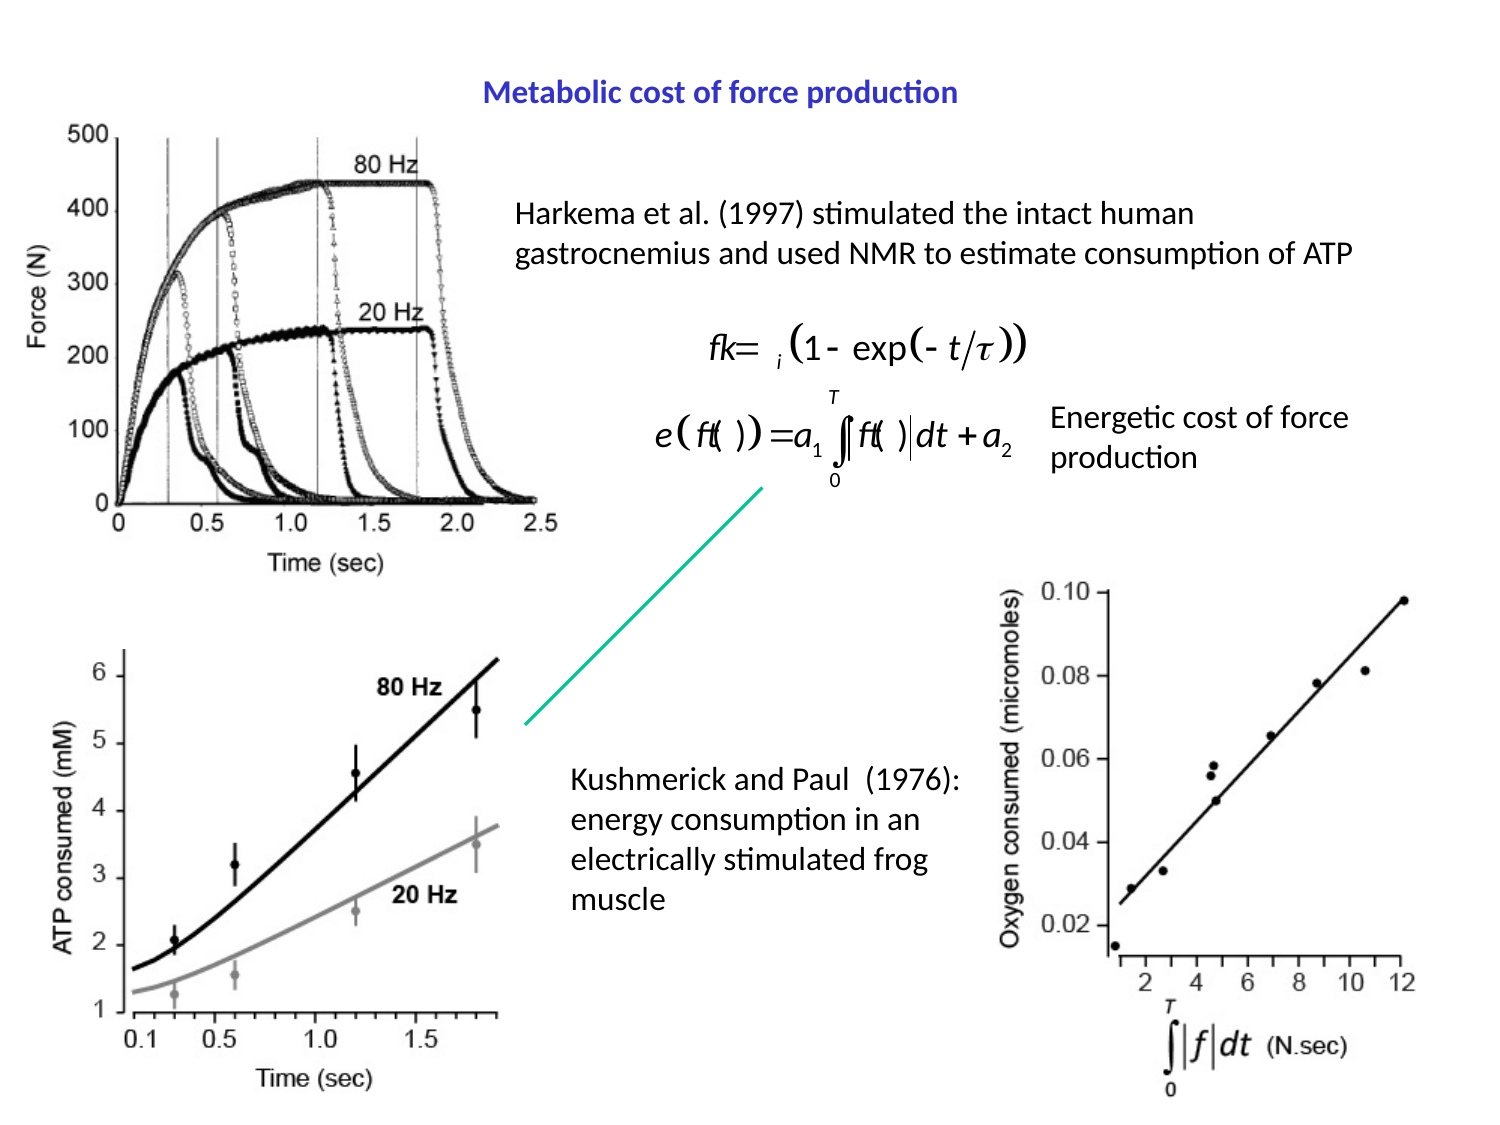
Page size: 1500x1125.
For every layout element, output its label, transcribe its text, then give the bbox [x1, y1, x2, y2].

picture [24, 120, 560, 581]
text_box Harkema et al. (1997) stimulated the intact human gastrocnemius and used NMR to estimate consumption of ATP [564, 183, 1391, 279]
picture [49, 649, 501, 1096]
text_box Metabolic cost of force production [467, 62, 974, 118]
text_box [698, 318, 1030, 382]
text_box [524, 487, 763, 726]
text_box Energetic cost of force production [1035, 387, 1411, 483]
picture [996, 579, 1416, 1101]
text_box Kushmerick and Paul (1976): energy consumption in an electrically stimulated frog muscle [555, 749, 981, 925]
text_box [649, 381, 1019, 498]
